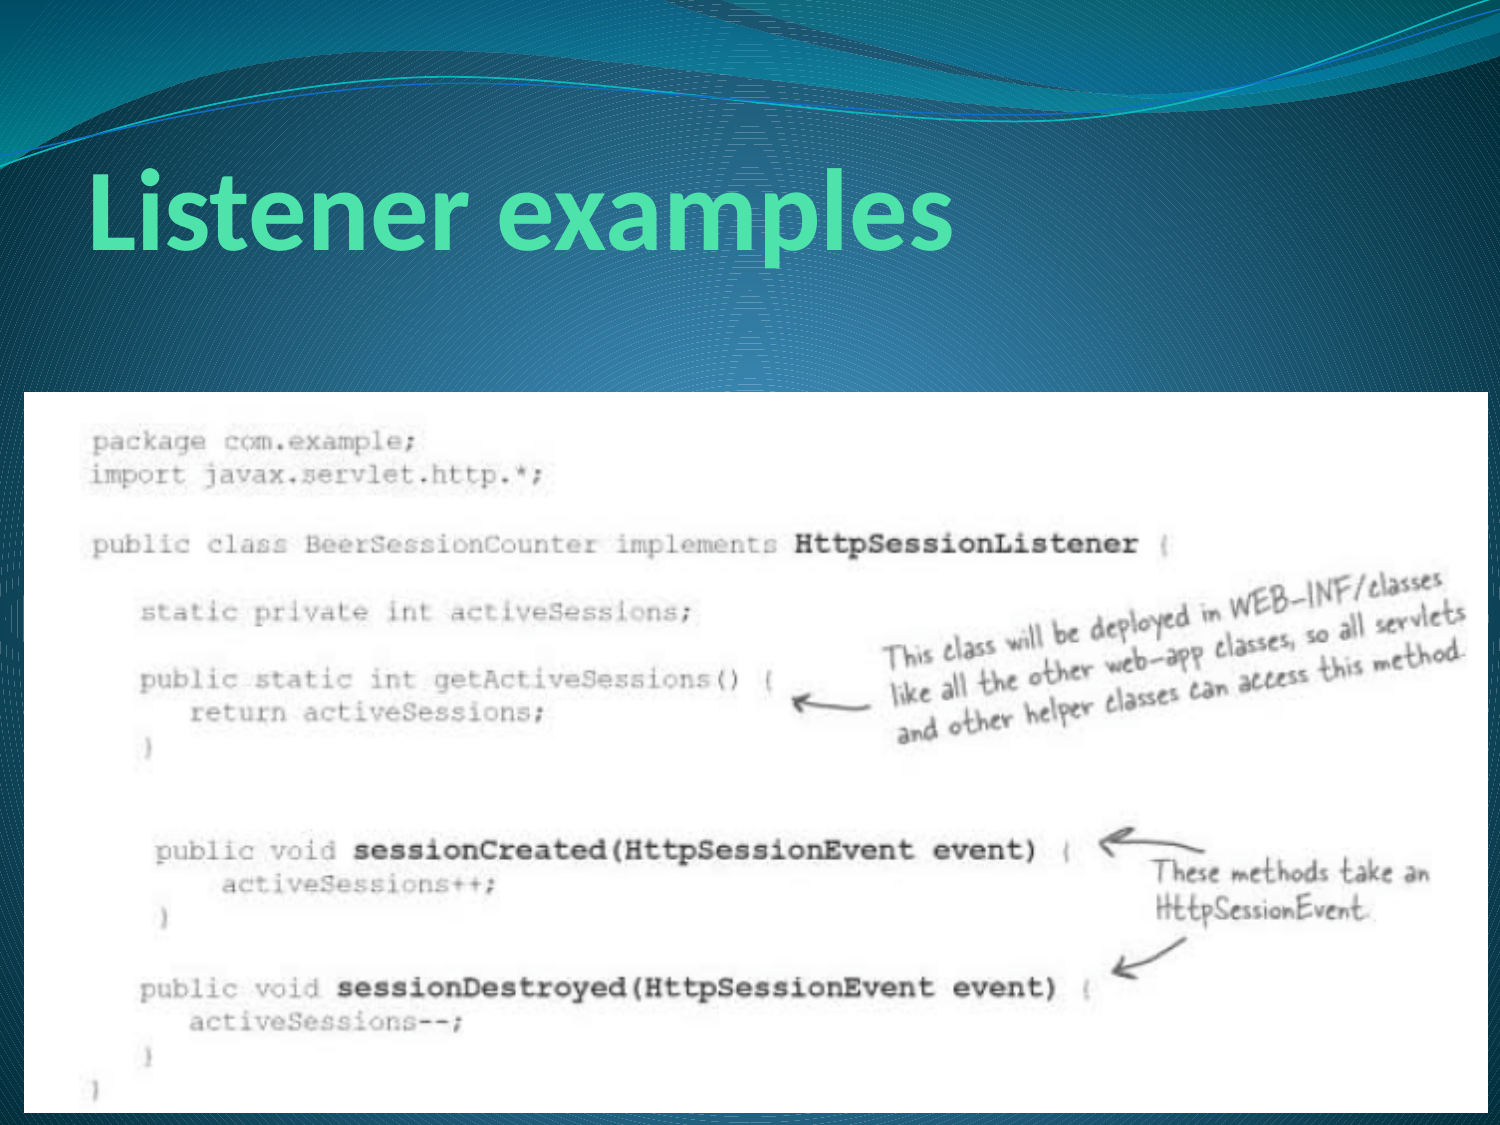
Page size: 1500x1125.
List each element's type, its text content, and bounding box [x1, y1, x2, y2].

picture [24, 391, 1488, 1113]
title Listener examples [86, 50, 1362, 274]
